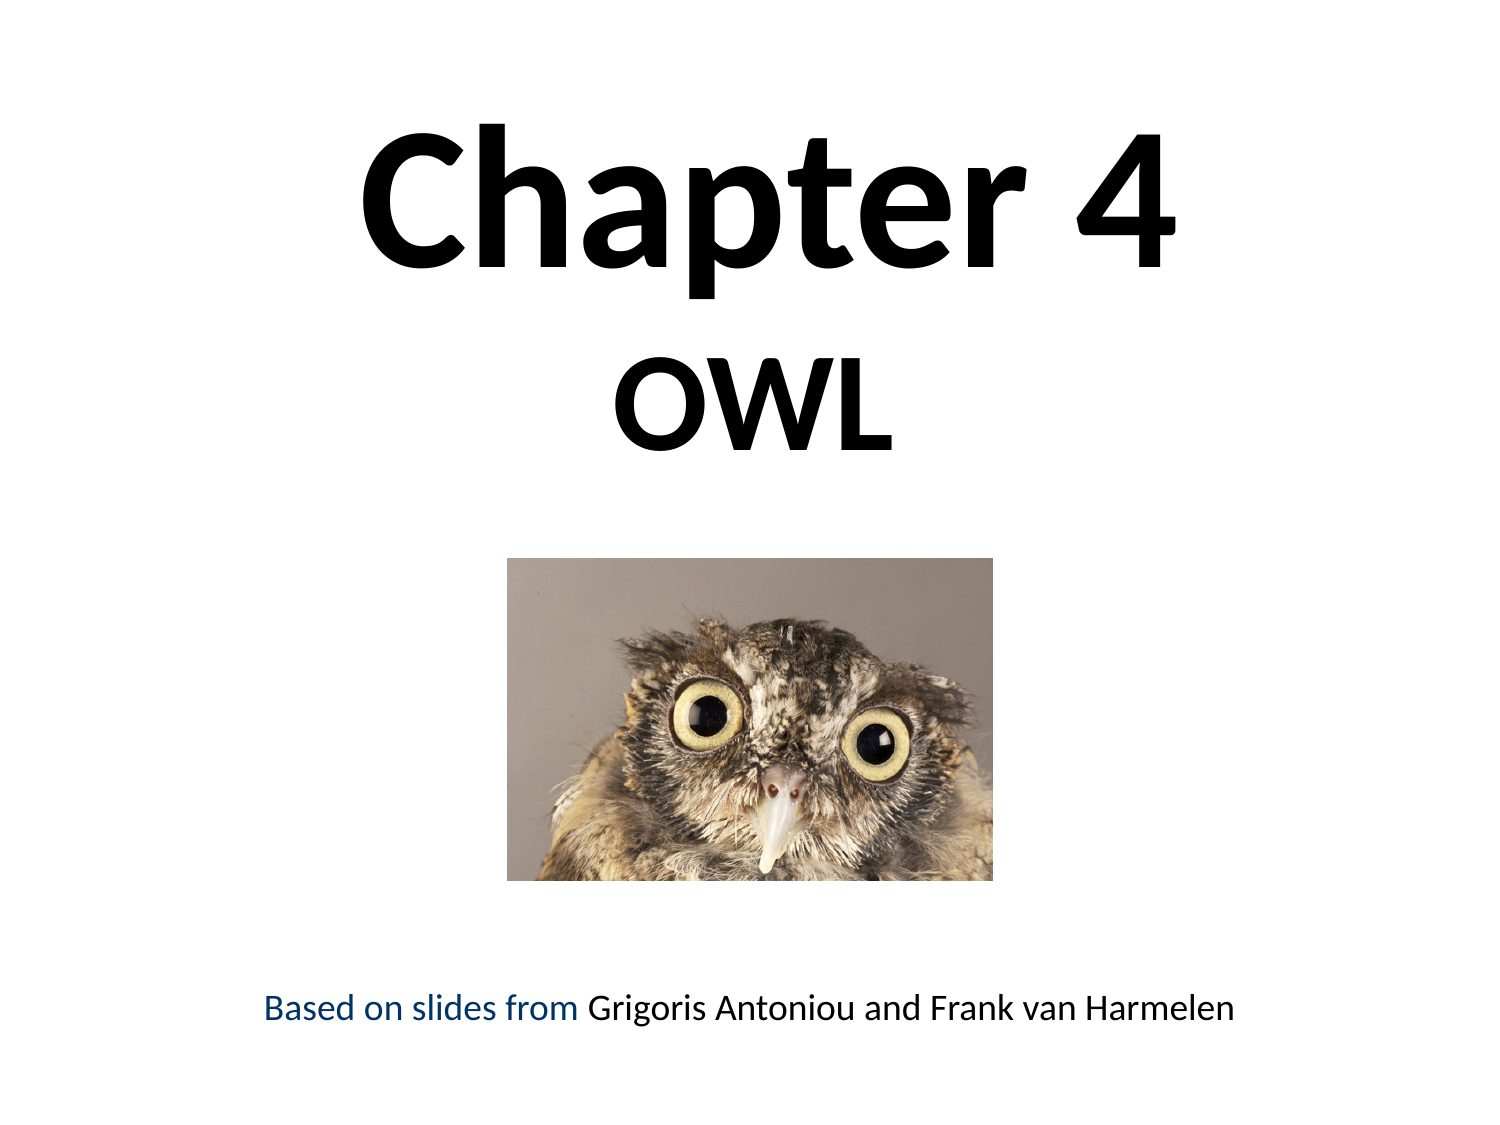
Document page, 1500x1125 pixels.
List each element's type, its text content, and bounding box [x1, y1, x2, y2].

picture [507, 558, 993, 882]
text_box Based on slides from Grigoris Antoniou and Frank van Harmelen [110, 976, 1390, 1036]
title Chapter 4 OWL [76, 113, 1463, 539]
